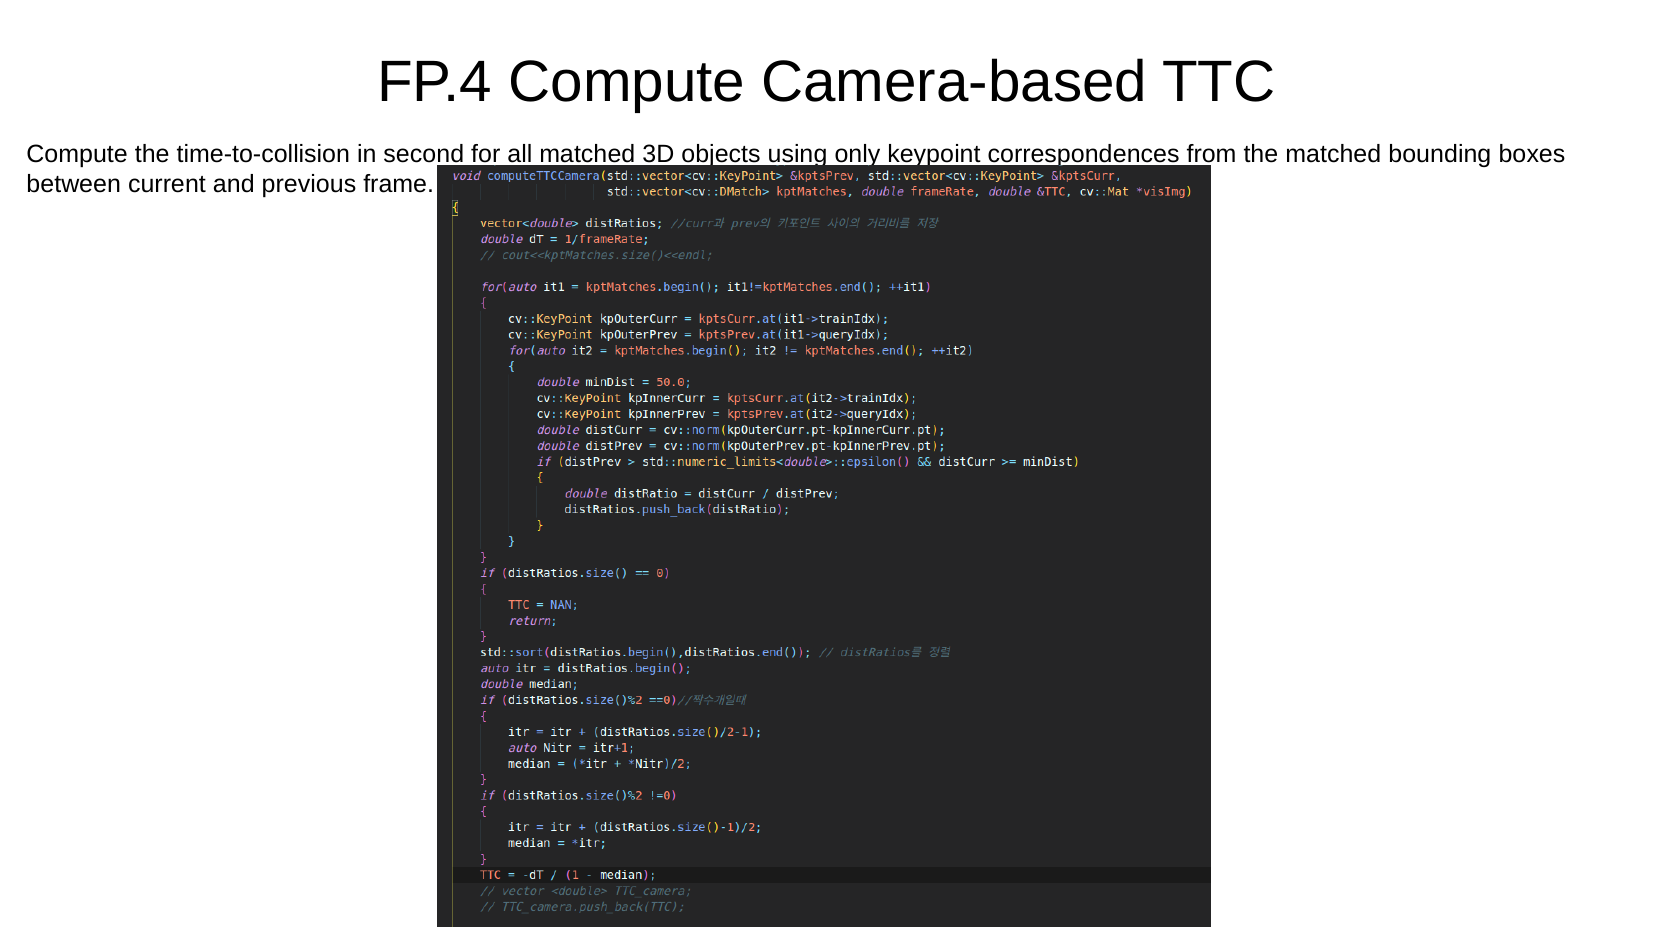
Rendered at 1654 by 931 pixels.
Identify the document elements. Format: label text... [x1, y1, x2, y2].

text_box FP.4 Compute Camera-based TTC [82, 0, 1571, 129]
text_box Compute the time-to-collision in second for all matched 3D objects using only keypoint correspondences from the matched bounding boxes between current and previous frame. [11, 129, 1642, 201]
picture [436, 165, 1211, 927]
